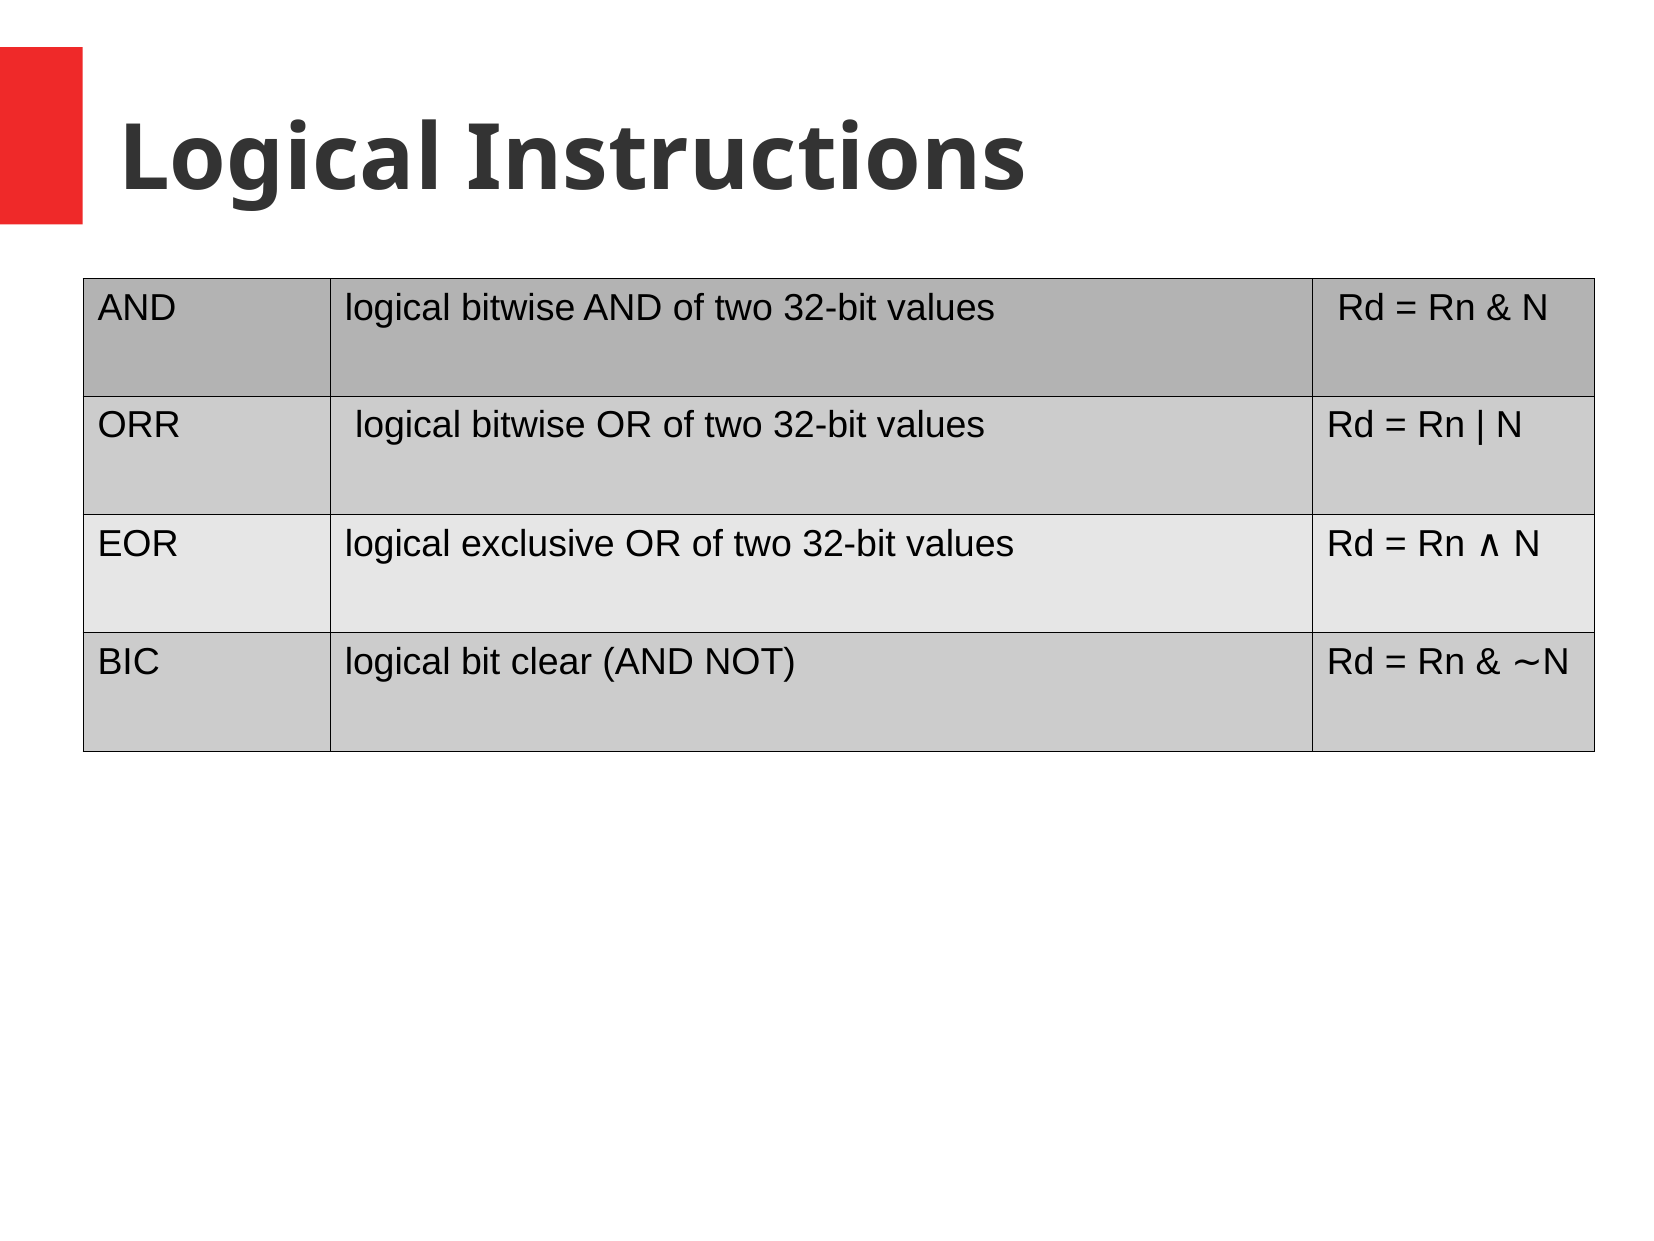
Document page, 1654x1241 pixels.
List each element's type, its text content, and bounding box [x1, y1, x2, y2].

table_cell logical exclusive OR of two 32-bit values [331, 515, 1312, 632]
table_cell Rd = Rn ∧ N [1313, 515, 1594, 632]
table_cell EOR [84, 515, 330, 632]
table_cell Rd = Rn | N [1313, 397, 1594, 514]
table_cell BIC [84, 633, 330, 751]
table_header logical bitwise AND of two 32-bit values [331, 279, 1312, 396]
table_cell logical bitwise OR of two 32-bit values [331, 397, 1312, 514]
table_cell ORR [84, 397, 330, 514]
text_box Logical Instructions [118, 45, 1630, 260]
table_header Rd = Rn & N [1313, 279, 1594, 396]
table_cell Rd = Rn & ∼N [1313, 633, 1594, 751]
table_header AND [84, 279, 330, 396]
table_cell logical bit clear (AND NOT) [331, 633, 1312, 751]
